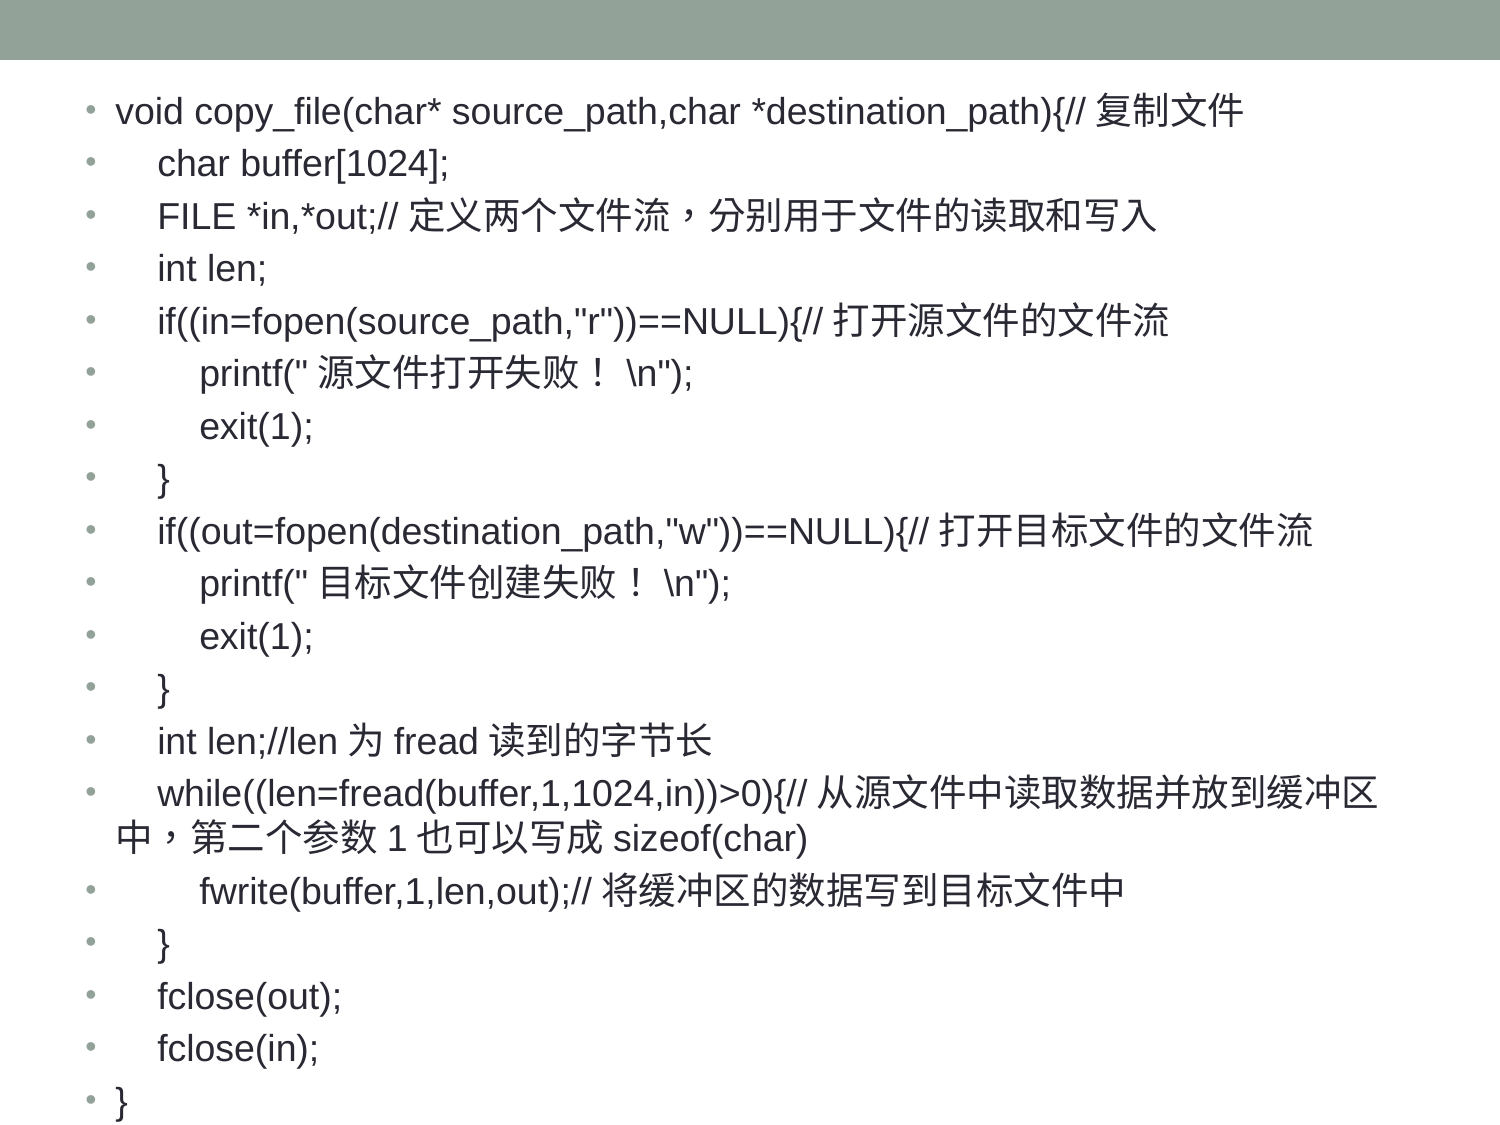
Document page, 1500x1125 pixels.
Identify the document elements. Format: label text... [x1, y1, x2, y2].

list void copy_file(char* source_path,char *destination_path){//复制文件 char buffer[1024]; FILE *in,*out;//定义两个文件流，分别用于文件的读取和写入 int len; if((in=fopen(source_path,"r"))==NULL){//打开源文件的文件流 printf("源文件打开失败！\n"); exit(1); } if((out=fopen(destination_path,"w"))==NULL){//打开目标文件的文件流 printf("目标文件创建失败！\n"); exit(1); } int len;//len为fread读到的字节长 while((len=fread(buffer,1,1024,in))>0){//从源文件中读取数据并放到缓冲区中，第二个参数1也可以写成sizeof(char) fwrite(buffer,1,len,out);//将缓冲区的数据写到目标文件中 } fclose(out); fclose(in); } [70, 79, 1421, 1012]
